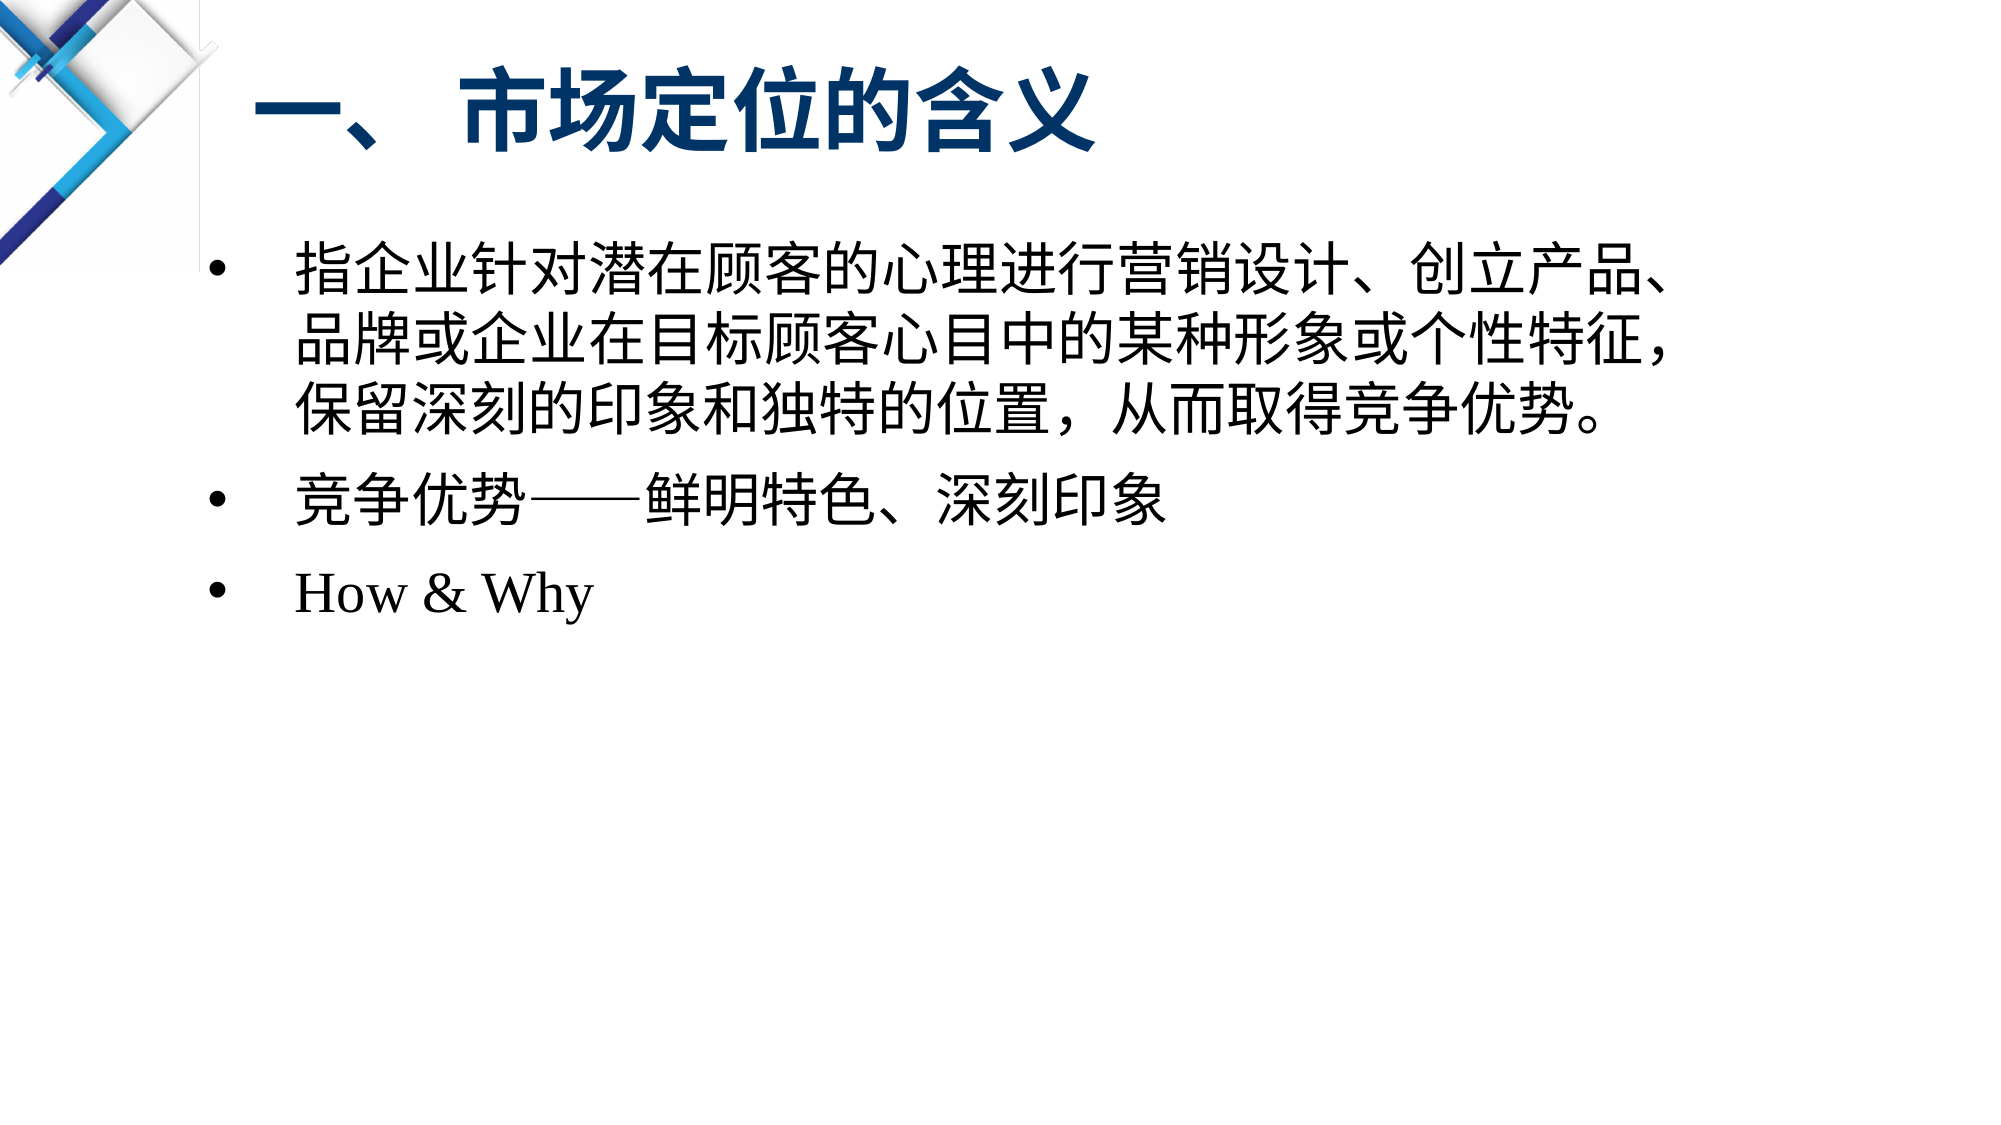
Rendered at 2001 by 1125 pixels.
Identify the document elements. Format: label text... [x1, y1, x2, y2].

text_box 一、 市场定位的含义 [237, 45, 1114, 171]
picture [0, 0, 220, 272]
